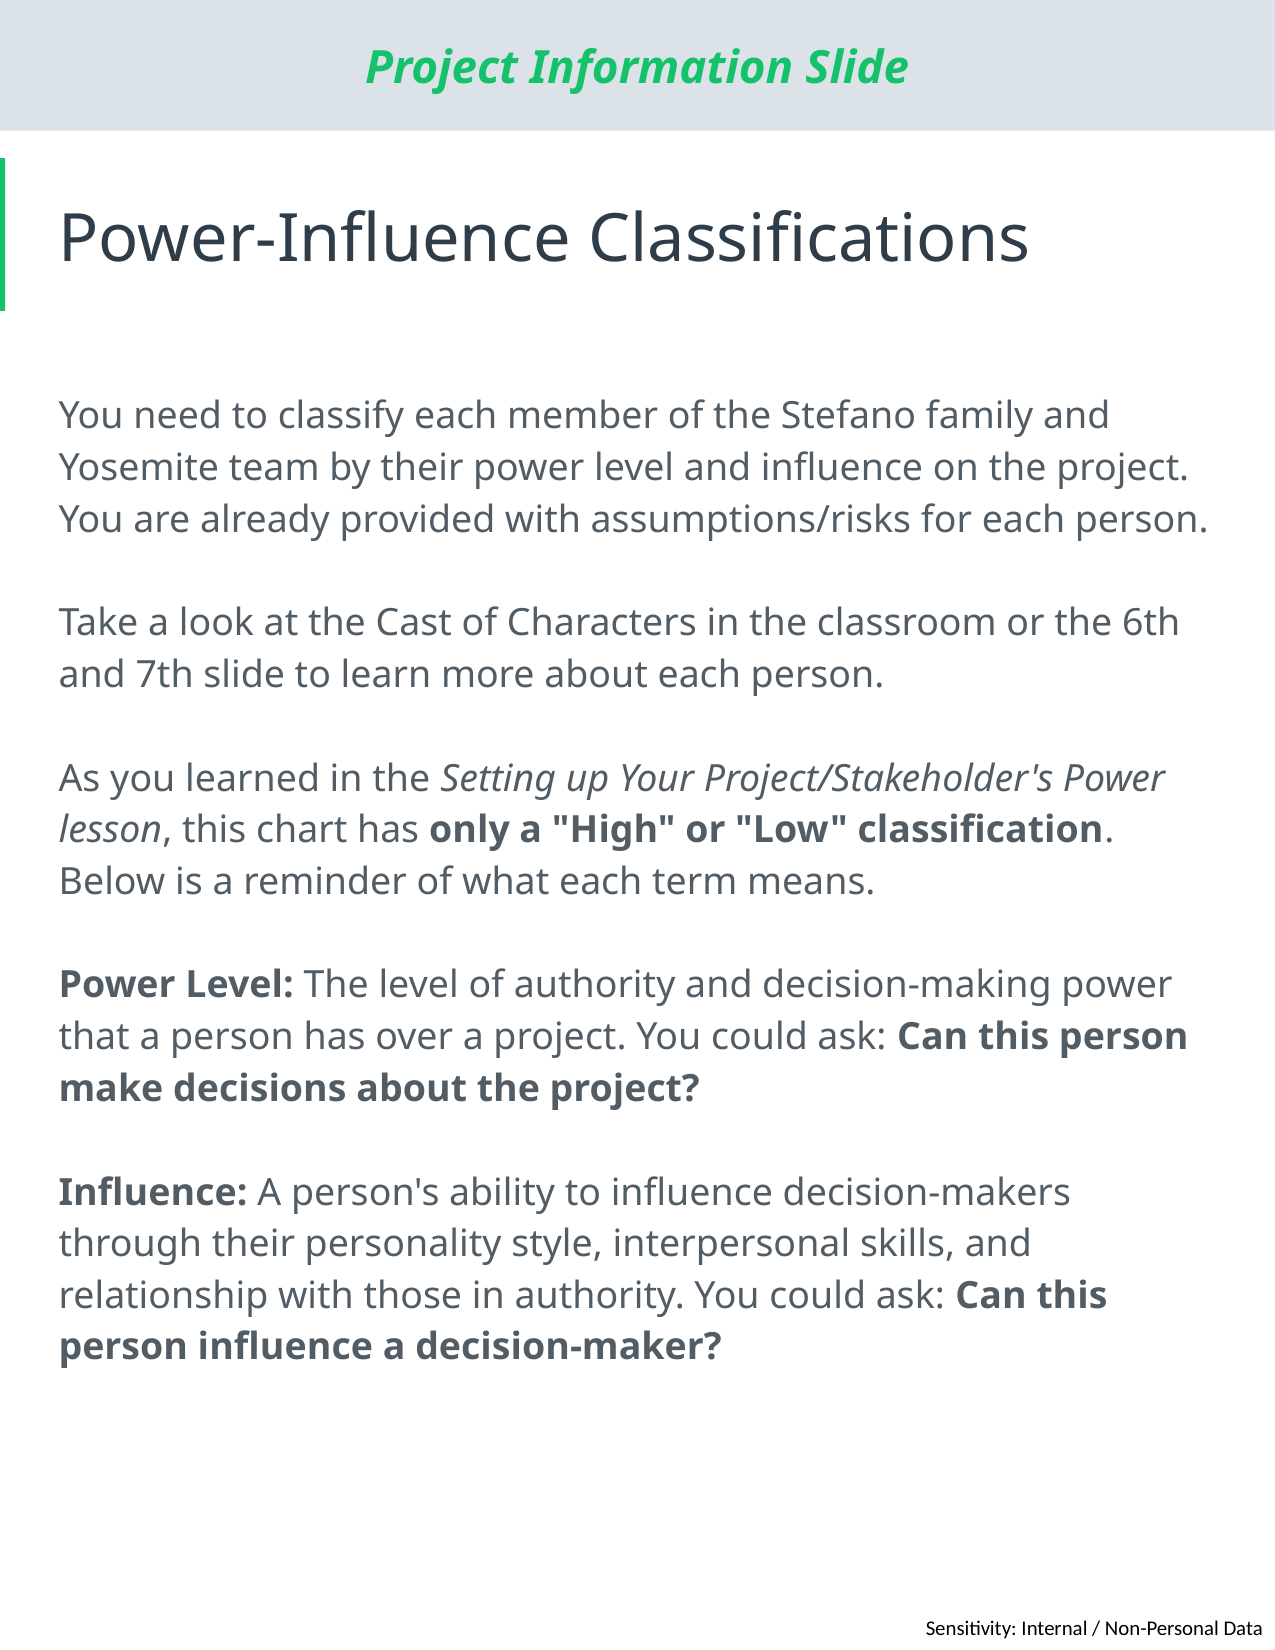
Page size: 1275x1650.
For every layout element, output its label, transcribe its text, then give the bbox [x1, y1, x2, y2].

title Power-Influence Classifications [43, 142, 1232, 327]
list You need to classify each member of the Stefano family and Yosemite team by their power level and influence on the project. You are already provided with assumptions/risks for each person. Take a look at the Cast of Characters in the classroom or the 6th and 7th slide to learn more about each person. As you learned in the Setting up Your Project/Stakeholder's Power lesson, this chart has only a "High" or "Low" classification. Below is a reminder of what each term means. Power Level: The level of authority and decision-making power that a person has over a project. You could ask: Can this person make decisions about the project? Influence: A person's ability to influence decision-makers through their personality style, interpersonal skills, and relationship with those in authority. You could ask: Can this person influence a decision-maker? [43, 369, 1232, 1466]
